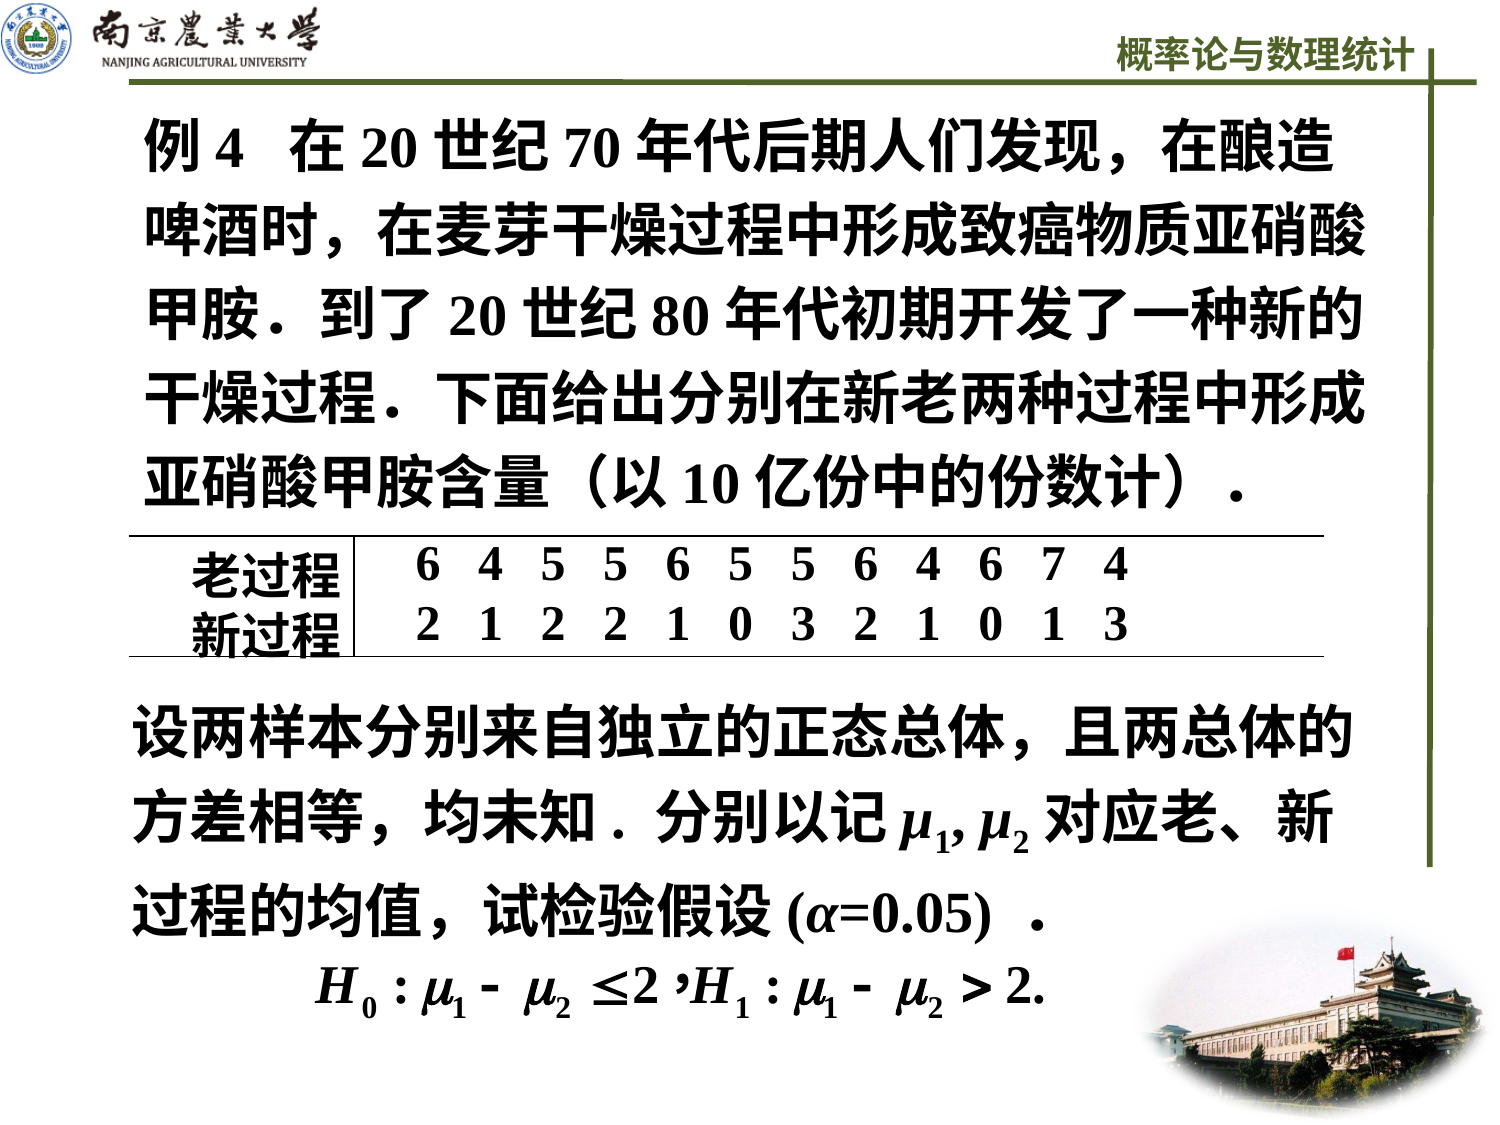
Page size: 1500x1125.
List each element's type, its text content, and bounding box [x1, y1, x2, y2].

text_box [304, 948, 1057, 1032]
table_header 老过程 [129, 537, 353, 596]
text_box 例4 在20世纪70年代后期人们发现，在酿造啤酒时，在麦芽干燥过程中形成致癌物质亚硝酸甲胺．到了20世纪80年代初期开发了一种新的干燥过程．下面给出分别在新老两种过程中形成亚硝酸甲胺含量（以10亿份中的份数计）． [128, 87, 1392, 523]
table_cell 新过程 [129, 596, 353, 656]
table_header 6 4 5 5 6 5 5 6 4 6 7 4 [355, 537, 1324, 596]
table_cell 2 1 2 2 1 0 3 2 1 0 1 3 [355, 596, 1324, 656]
picture [0, 1, 332, 77]
picture [1161, 944, 1467, 1094]
text_box 设两样本分别来自独立的正态总体，且两总体的方差相等，均未知. 分别以记μ1, μ2对应老、新过程的均值，试检验假设(α=0.05) ． [117, 673, 1380, 952]
